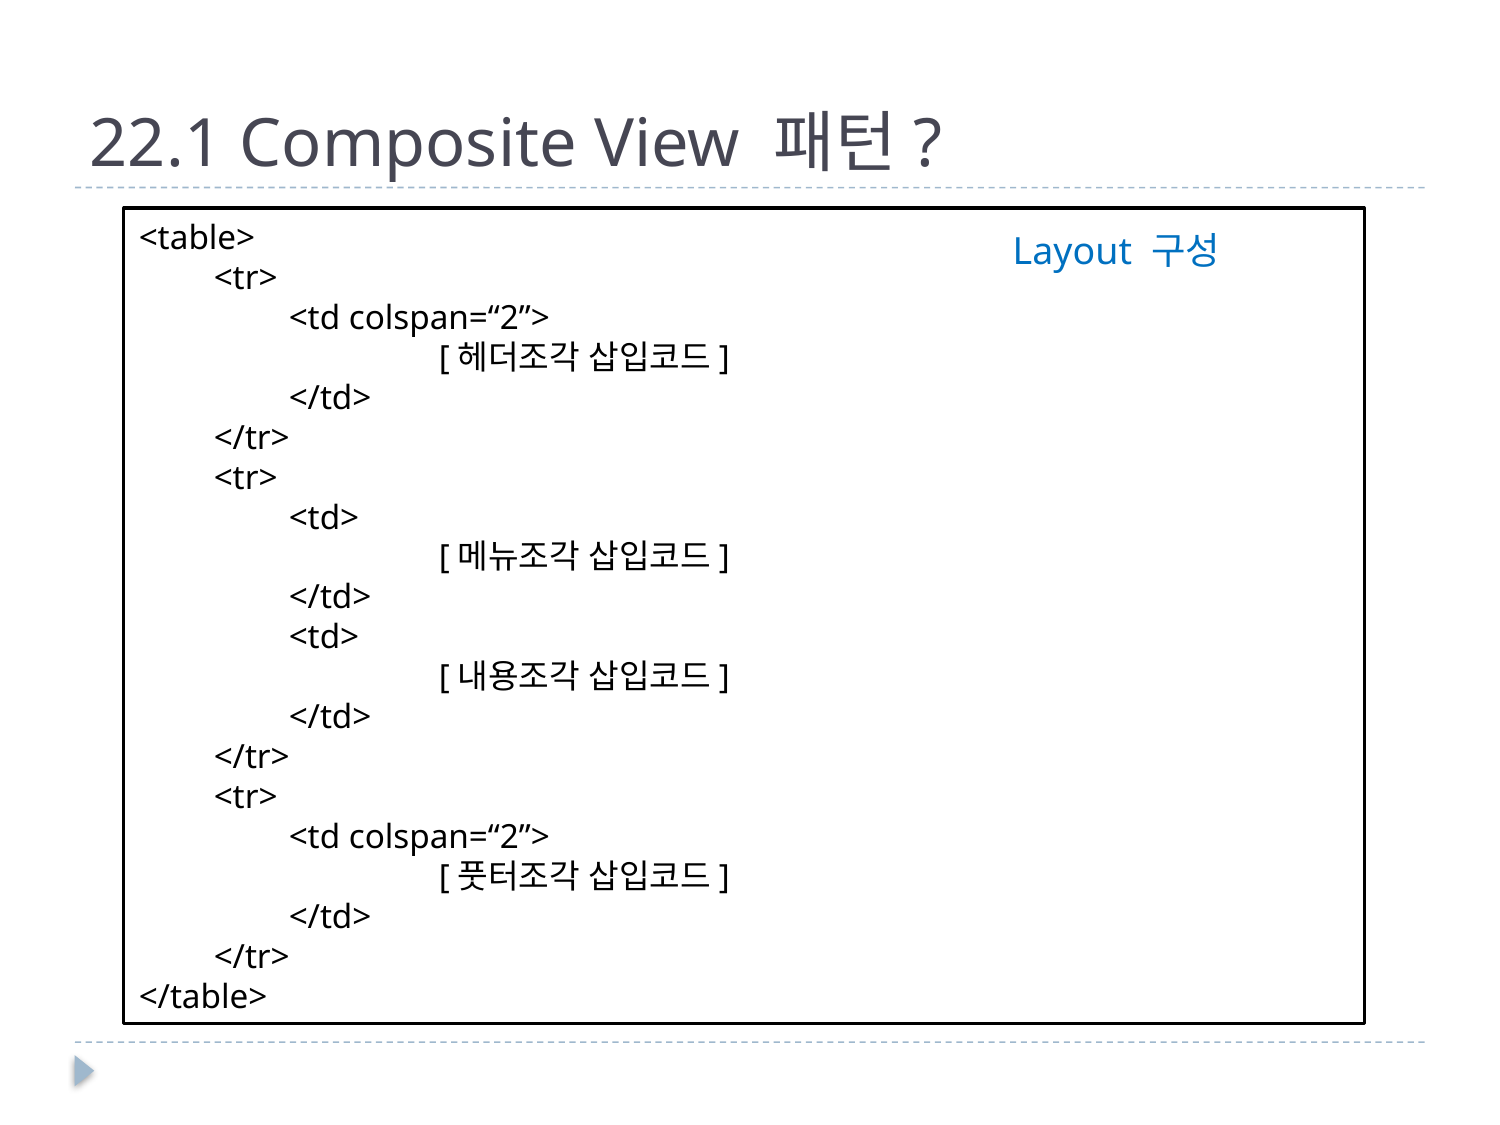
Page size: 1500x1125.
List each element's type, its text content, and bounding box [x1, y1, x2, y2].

text_box Layout 구성 [998, 219, 1365, 280]
text_box <table> <tr> <td colspan=“2”> [헤더조각 삽입코드] </td> </tr> <tr> <td> [메뉴조각 삽입코드] </td> <td> [내용조각 삽입코드] </td> </tr> <tr> <td colspan=“2”> [풋터조각 삽입코드] </td> </tr> </table> [122, 206, 1366, 1025]
title 22.1 Composite View 패턴? [75, 24, 1425, 188]
